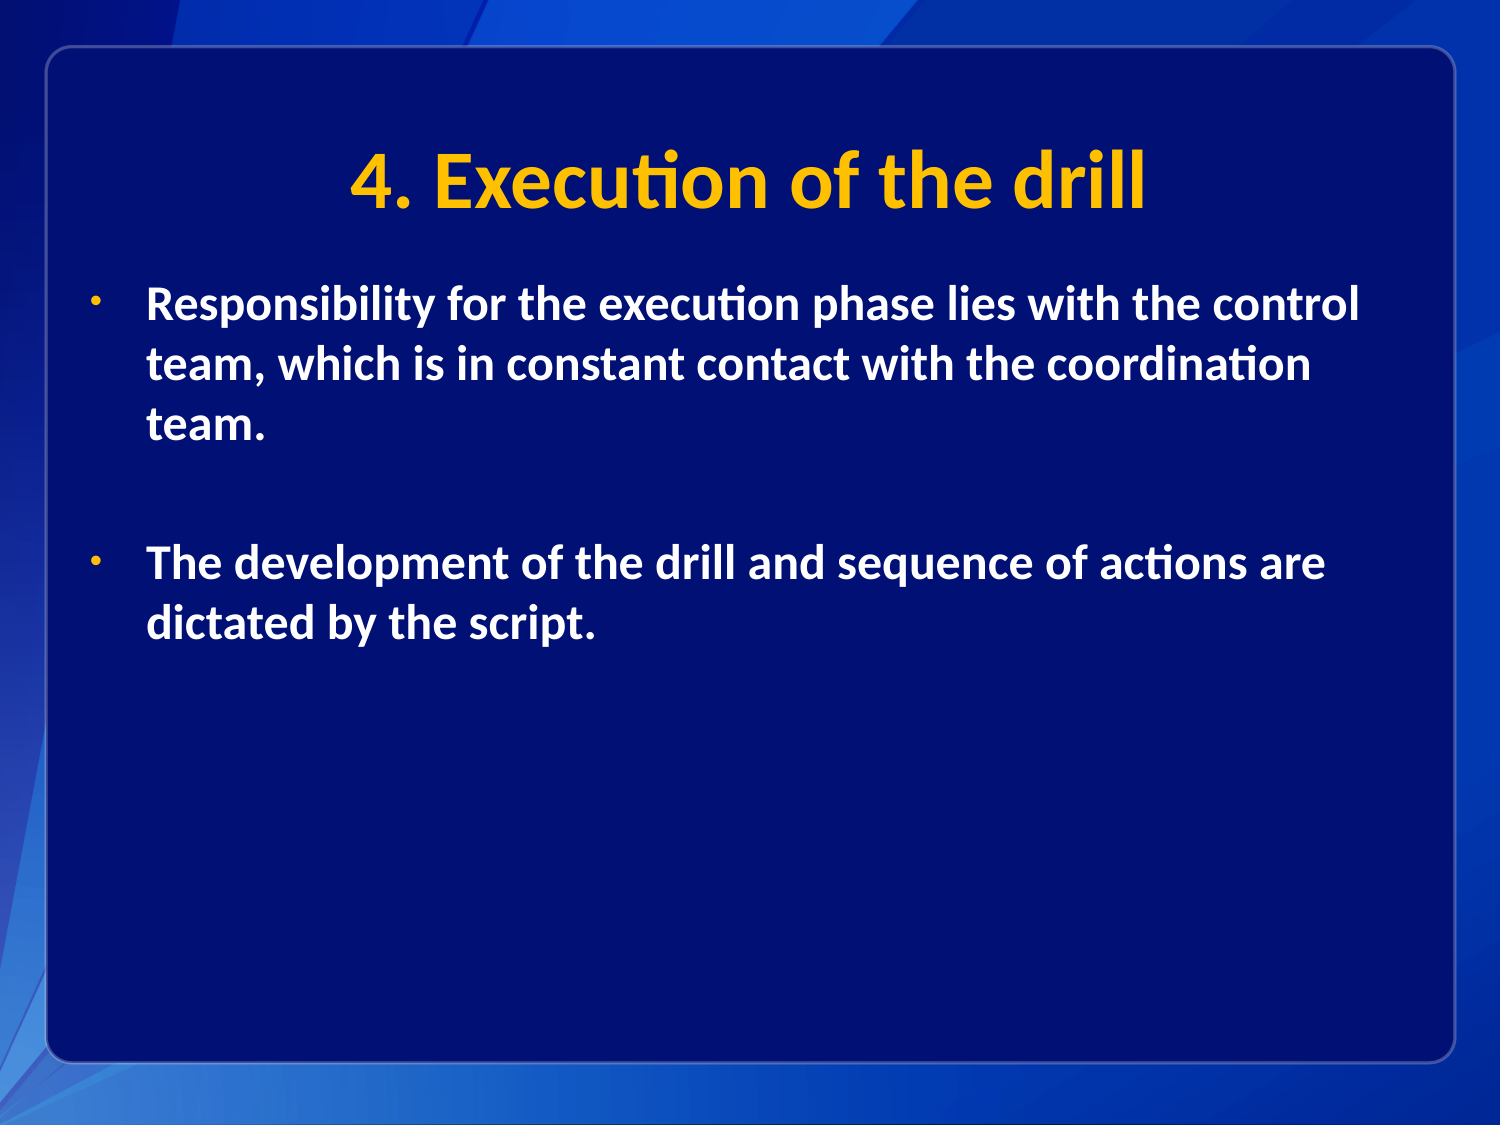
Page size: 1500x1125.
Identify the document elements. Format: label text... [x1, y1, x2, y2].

picture [0, 0, 1500, 1125]
list Responsibility for the execution phase lies with the control team, which is in constant contact with the coordination team. The development of the drill and sequence of actions are dictated by the script. [75, 262, 1425, 950]
title 4. Execution of the drill [75, 45, 1425, 233]
